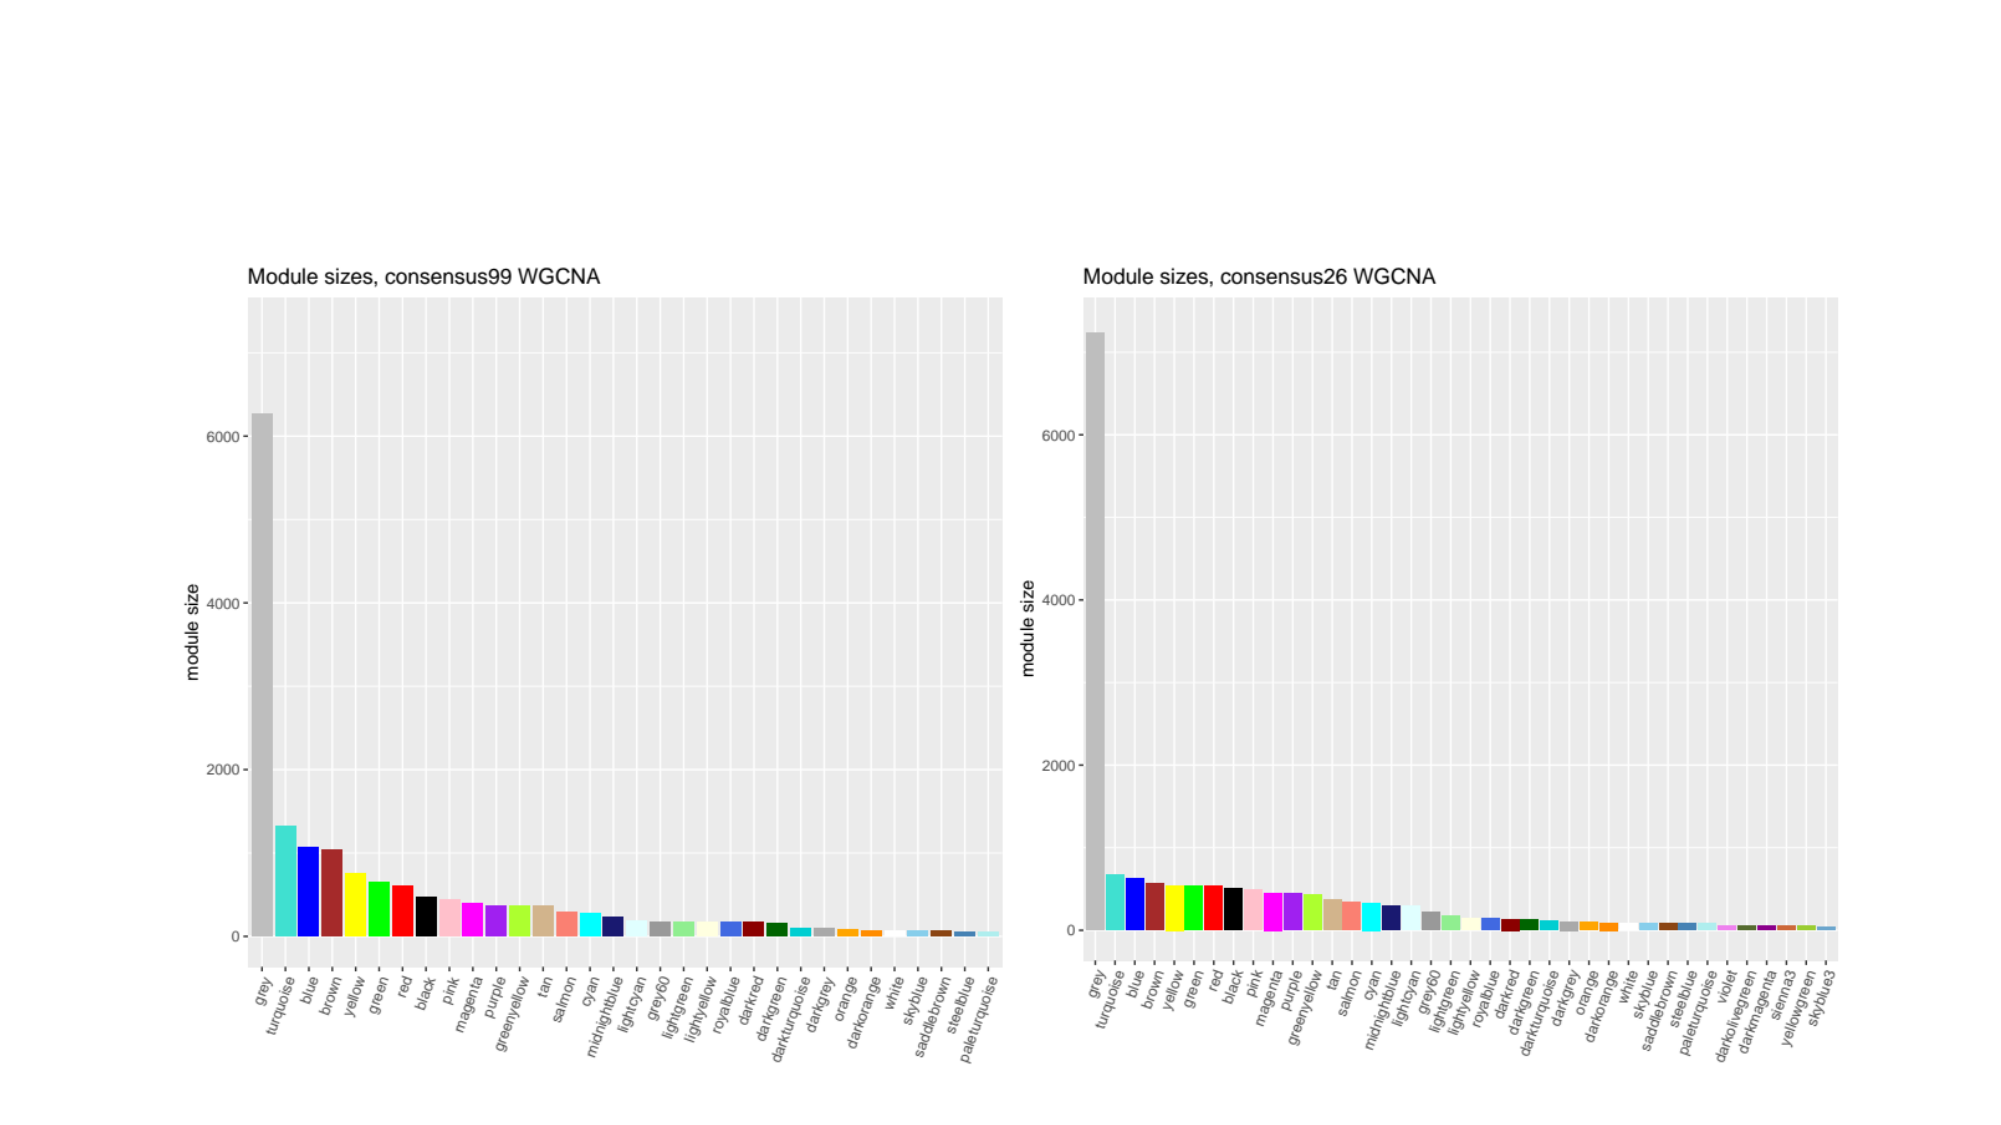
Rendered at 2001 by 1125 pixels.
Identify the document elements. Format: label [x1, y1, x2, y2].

picture [176, 259, 1845, 1094]
